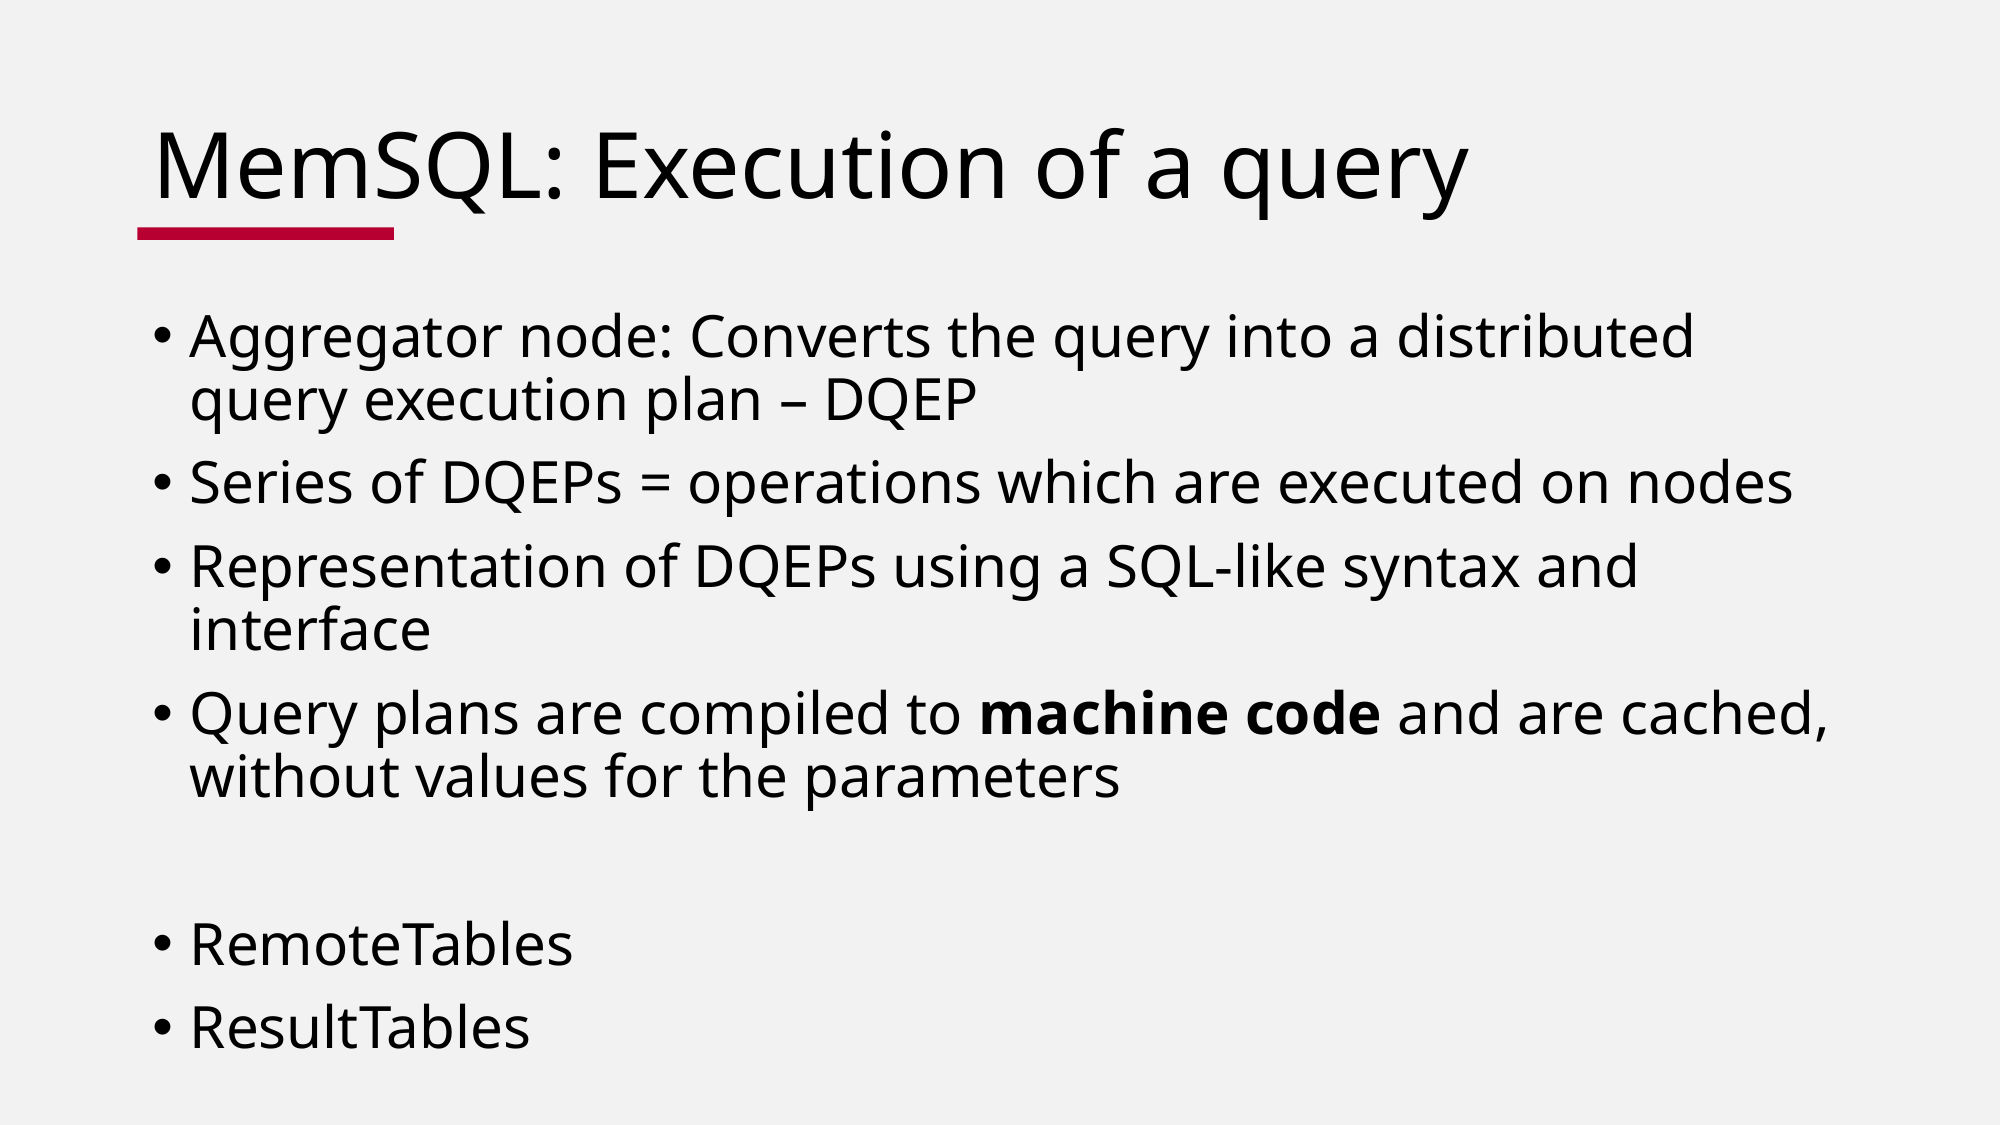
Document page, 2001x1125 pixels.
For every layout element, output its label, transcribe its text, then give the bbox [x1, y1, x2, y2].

title MemSQL: Execution of a query [137, 59, 1863, 278]
list Aggregator node: Converts the query into a distributed query execution plan – DQEP Series of DQEPs = operations which are executed on nodes Representation of DQEPs using a SQL-like syntax and interface Query plans are compiled to machine code and are cached, without values for the parameters RemoteTables ResultTables [137, 299, 1863, 1014]
